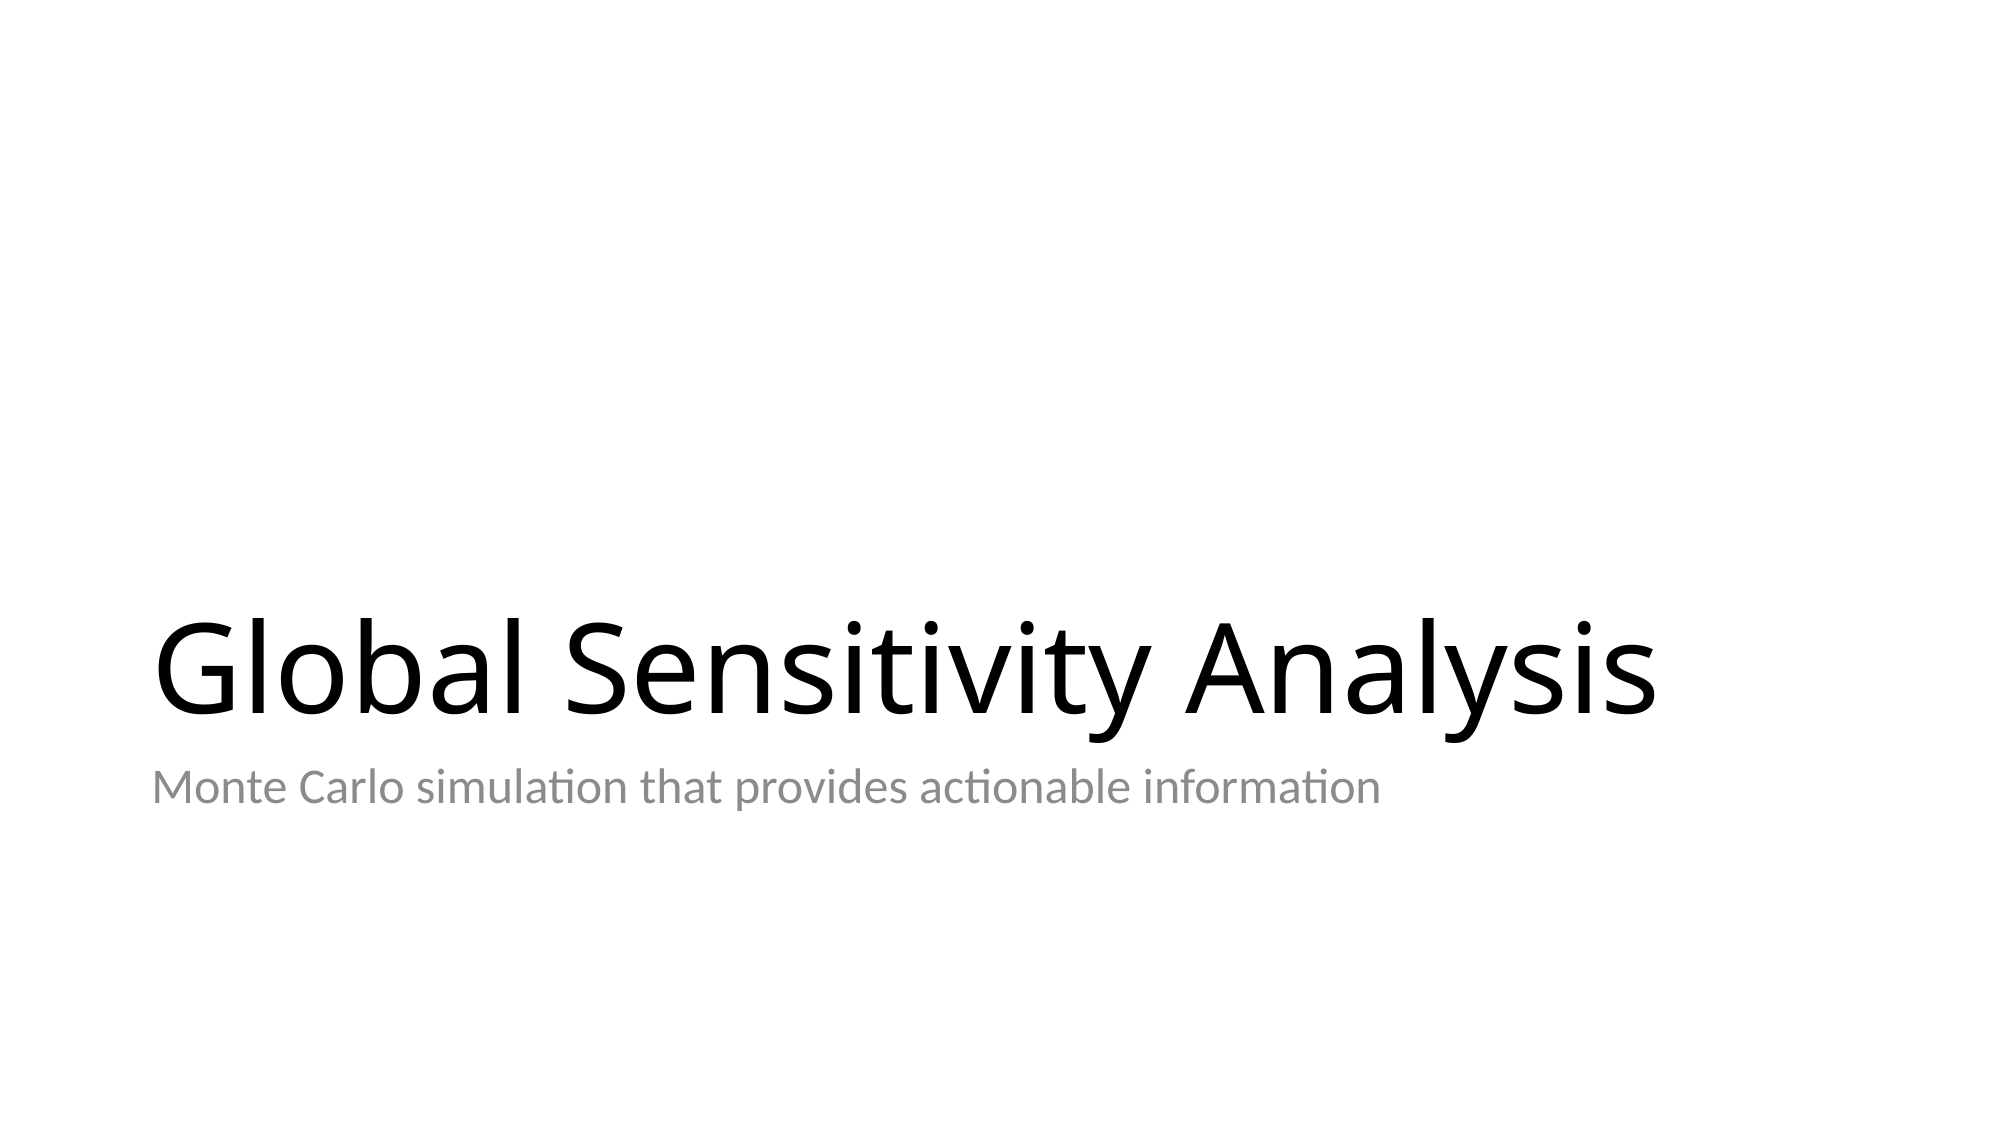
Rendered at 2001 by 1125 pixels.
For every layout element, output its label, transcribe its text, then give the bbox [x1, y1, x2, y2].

title Global Sensitivity Analysis [136, 280, 1862, 749]
list Monte Carlo simulation that provides actionable information [136, 752, 1862, 999]
